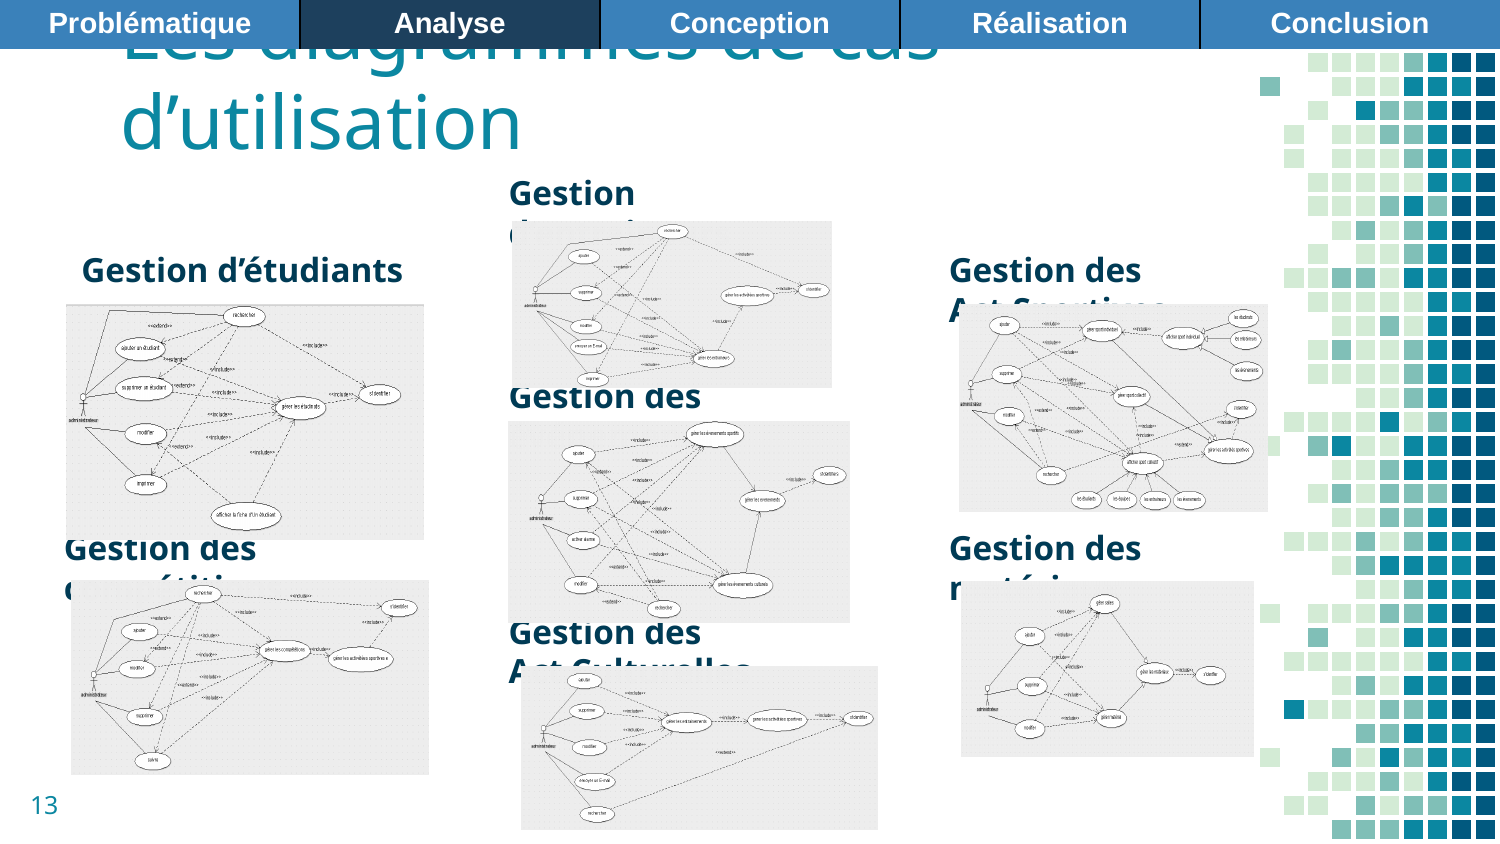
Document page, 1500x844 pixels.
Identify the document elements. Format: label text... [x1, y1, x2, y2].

picture [512, 220, 832, 388]
picture [521, 666, 878, 831]
list Gestion des compétitions [48, 512, 452, 748]
picture [66, 303, 425, 540]
list Gestion d’entraineurs [493, 156, 852, 360]
picture [71, 580, 430, 775]
slide_number 13 [15, 774, 105, 839]
list Gestion des Act.Sportives [933, 234, 1343, 470]
table_header Problématique [0, 0, 299, 49]
picture [960, 581, 1254, 758]
table_header Conception [601, 0, 899, 49]
table_header Analyse [301, 0, 599, 49]
list Gestion des matériaux [933, 512, 1292, 748]
list Gestion d’étudiants [66, 234, 424, 303]
picture [959, 303, 1269, 513]
picture [507, 421, 850, 623]
table_header Conclusion [1201, 0, 1500, 49]
table_header Réalisation [901, 0, 1199, 49]
title Les diagrammes de cas d’utilisation [105, 49, 1215, 180]
list Gestion des Act.Culturelles [493, 595, 920, 832]
text_box Gestion des événements [493, 360, 878, 596]
